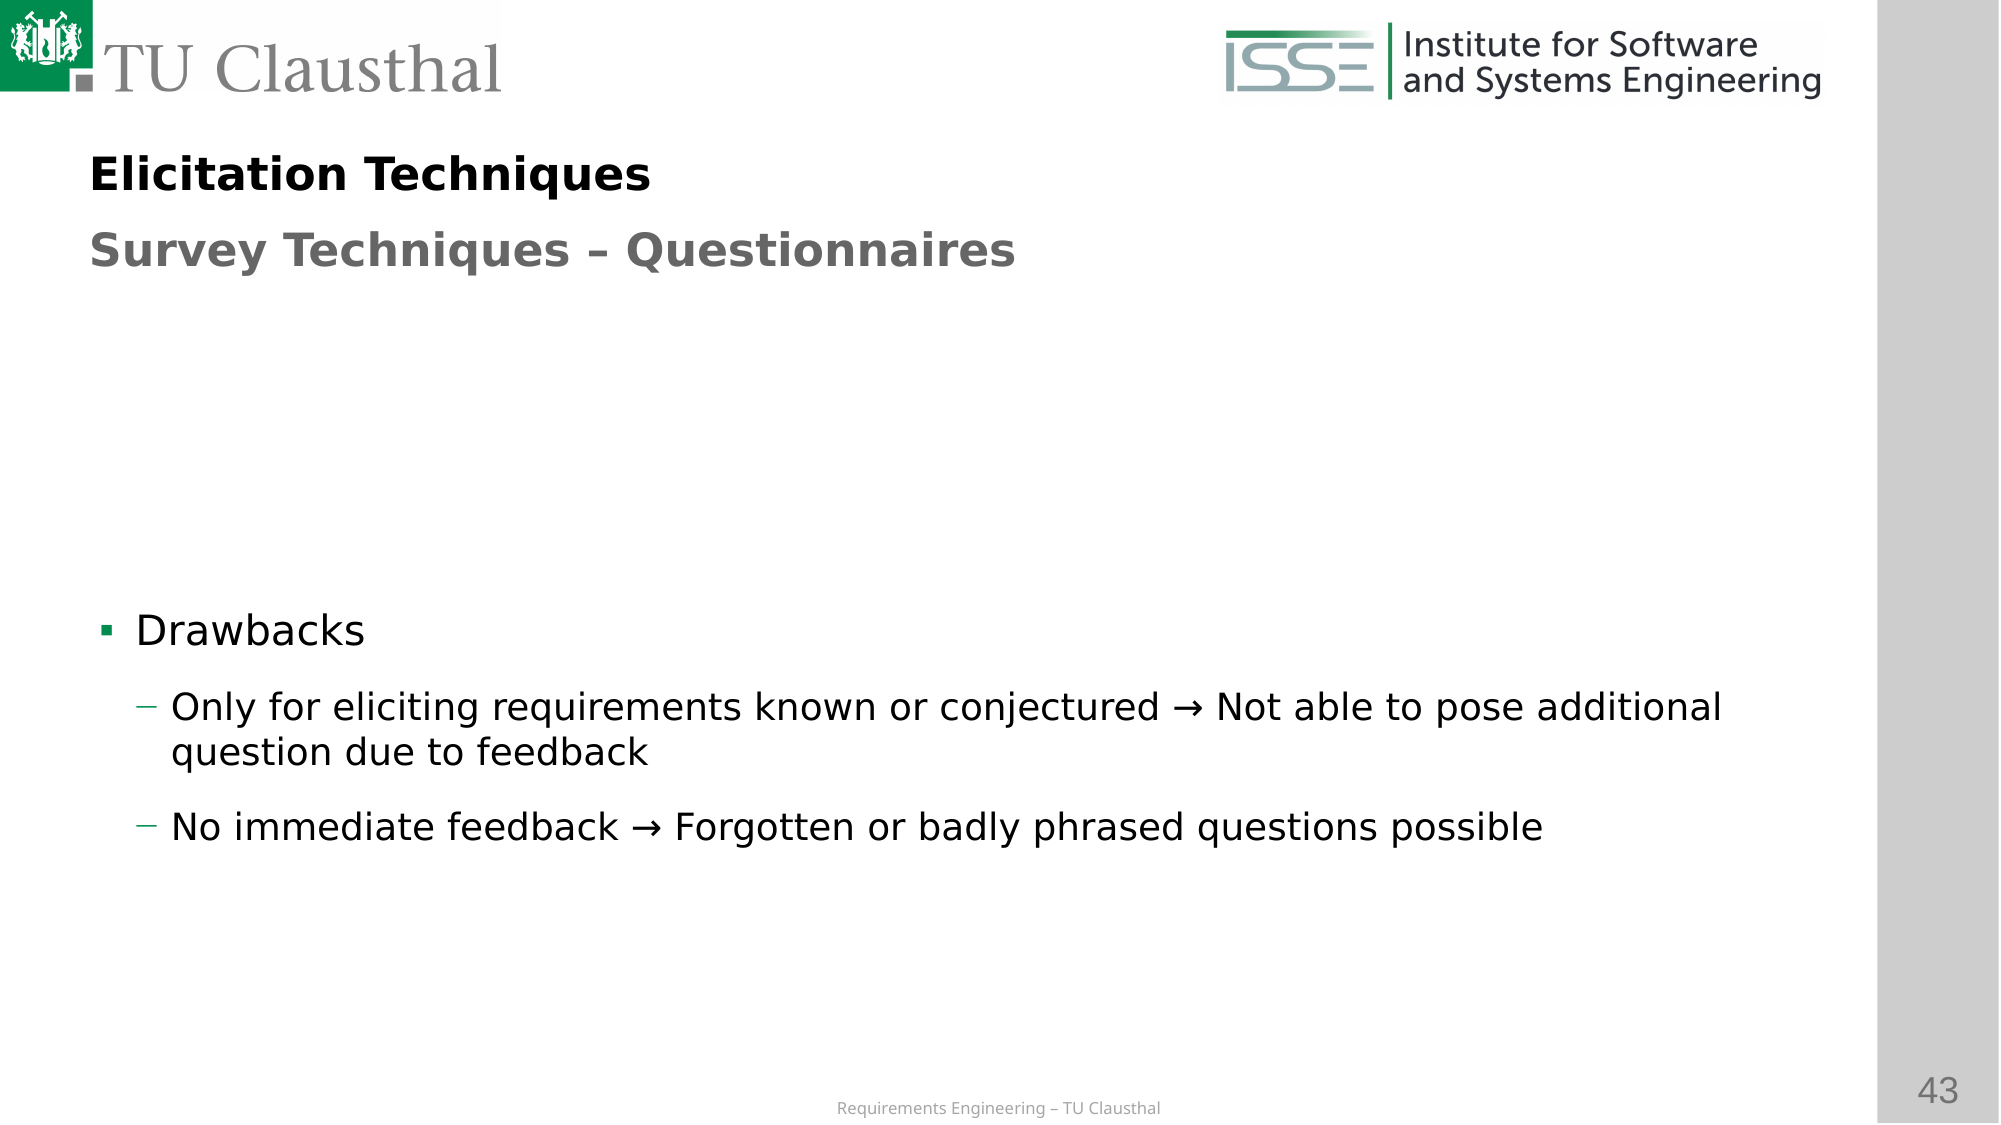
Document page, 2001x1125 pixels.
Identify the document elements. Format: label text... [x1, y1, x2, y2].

text_box Drawbacks Only for eliciting requirements known or conjectured → Not able to pose additional question due to feedback No immediate feedback → Forgotten or badly phrased questions possible [99, 290, 1837, 1087]
text_box [74, 280, 1423, 994]
picture [0, 0, 501, 92]
text_box Survey Techniques – Questionnaires [89, 207, 1788, 289]
text_box Elicitation Techniques [89, 118, 1788, 200]
picture [1218, 22, 1826, 106]
